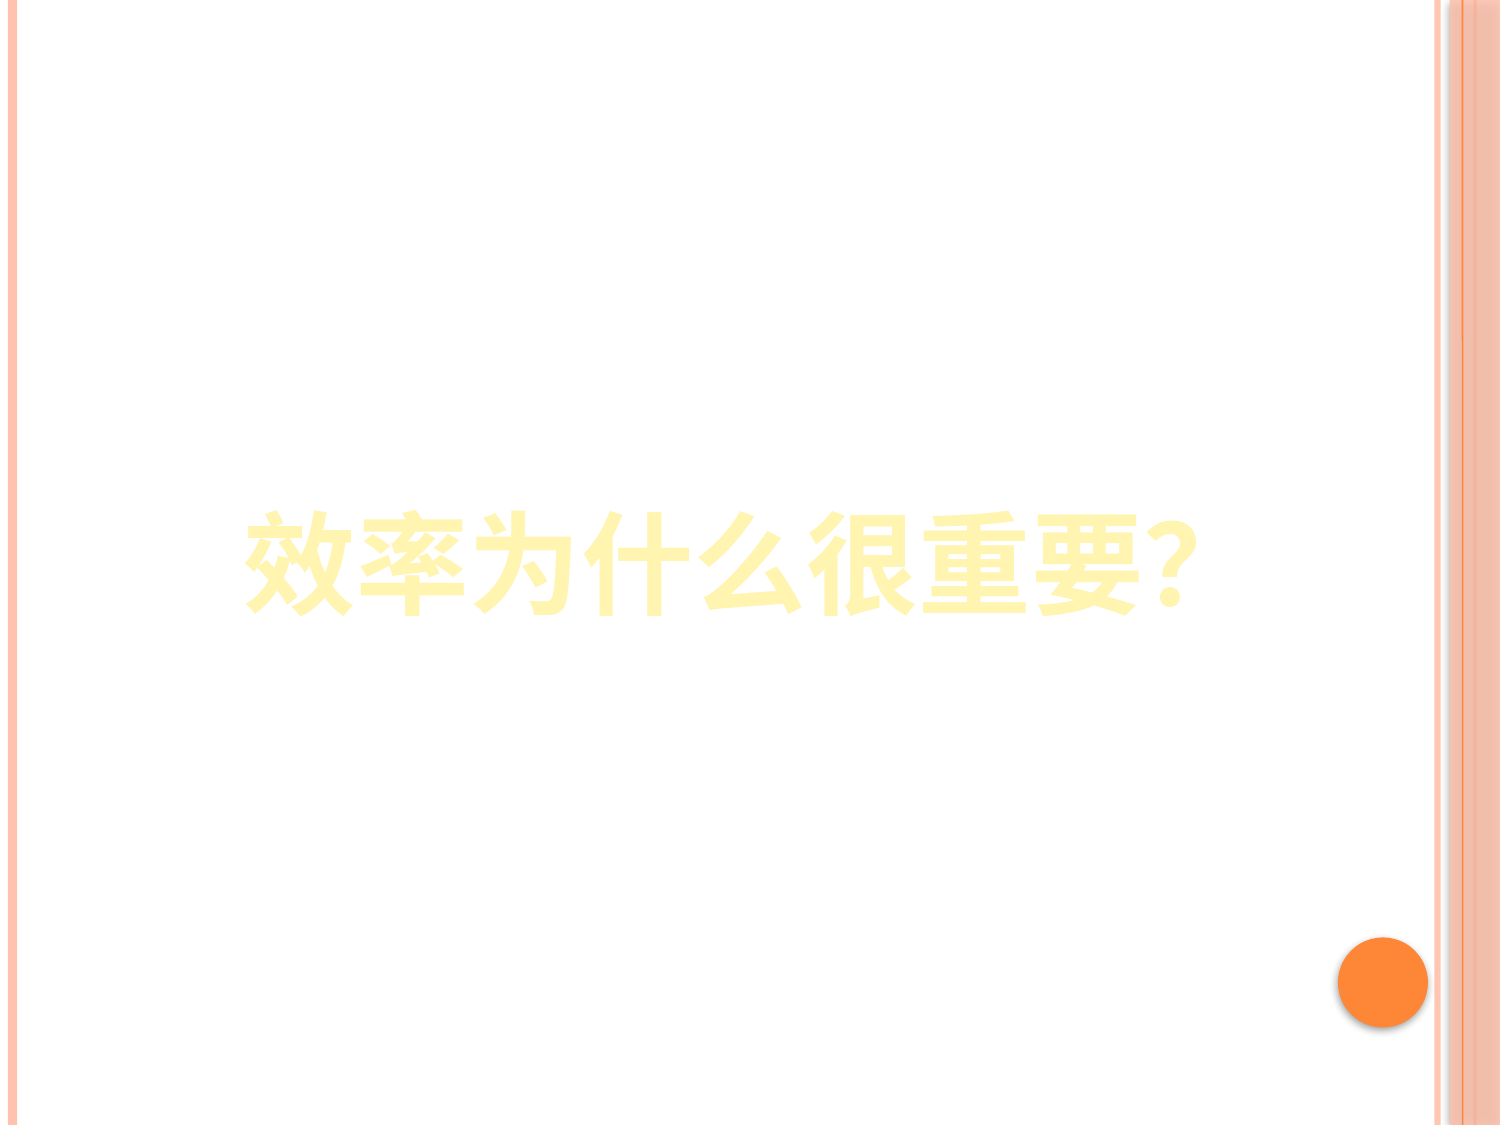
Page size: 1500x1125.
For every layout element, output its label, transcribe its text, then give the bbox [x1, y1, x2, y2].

text_box 效率为什么很重要？ [228, 486, 1272, 637]
